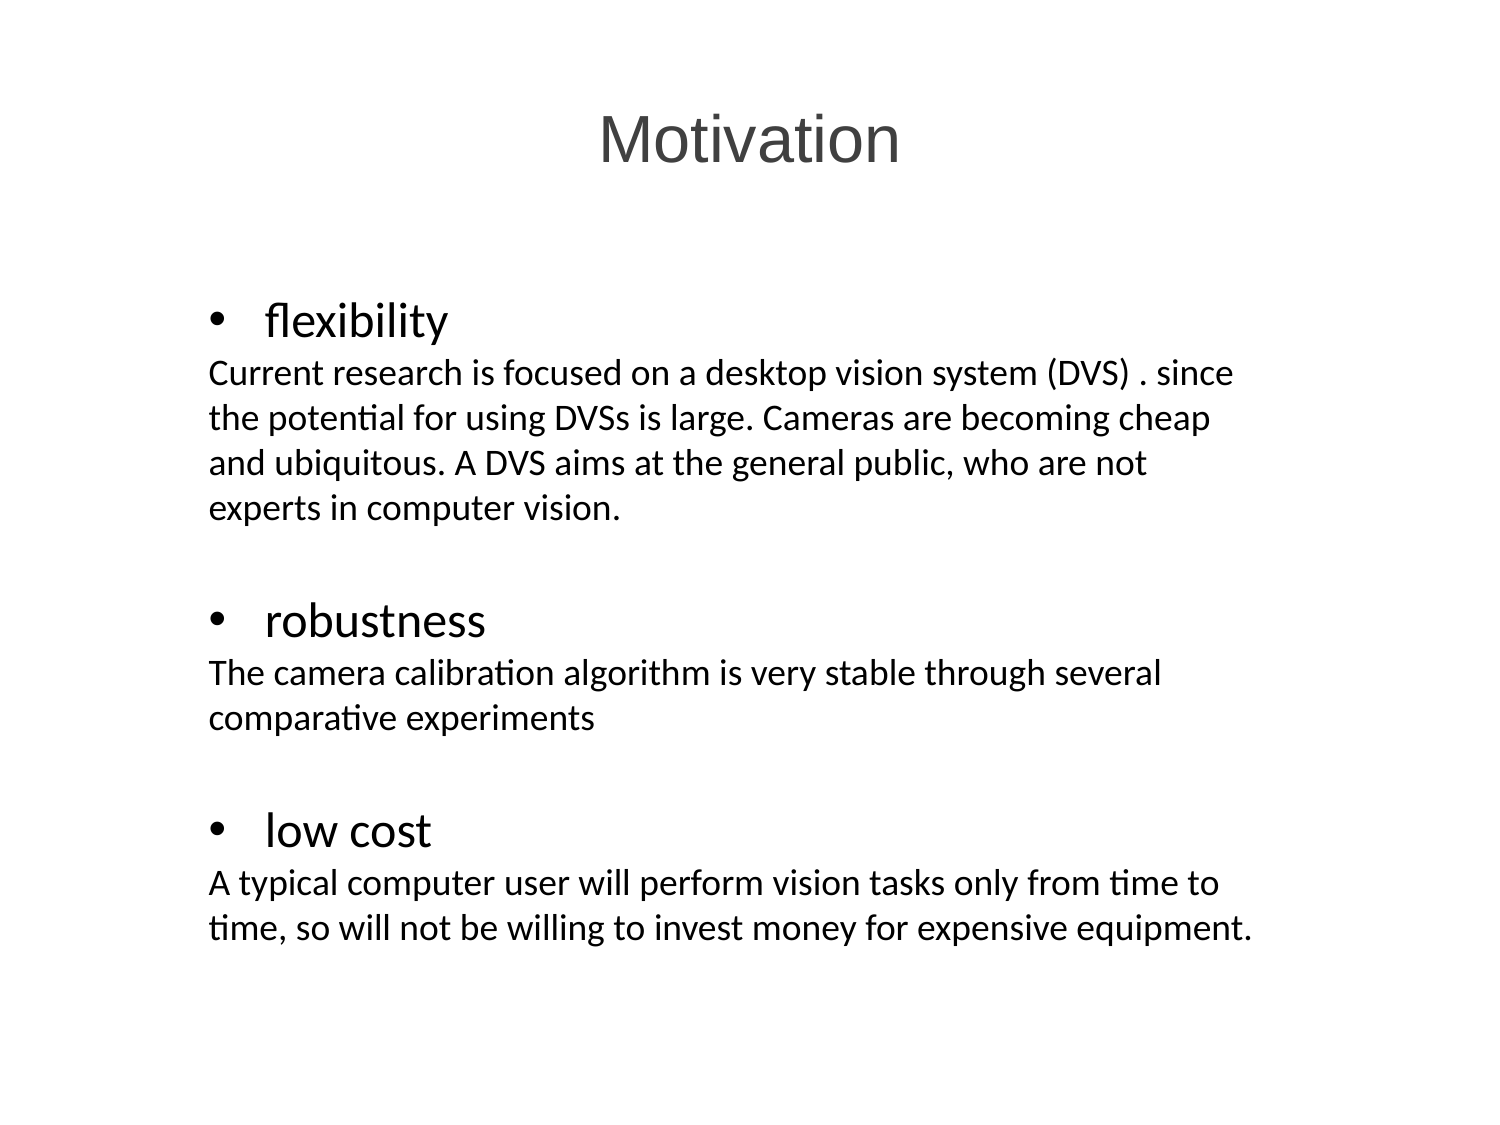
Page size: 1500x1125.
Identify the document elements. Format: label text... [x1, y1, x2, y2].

text_box ﬂexibility Current research is focused on a desktop vision system (DVS) . since the potential for using DVSs is large. Cameras are becoming cheap and ubiquitous. A DVS aims at the general public, who are not experts in computer vision. robustness The camera calibration algorithm is very stable through several comparative experiments low cost A typical computer user will perform vision tasks only from time to time, so will not be willing to invest money for expensive equipment. [193, 280, 1272, 956]
text_box Motivation [146, 77, 1354, 184]
